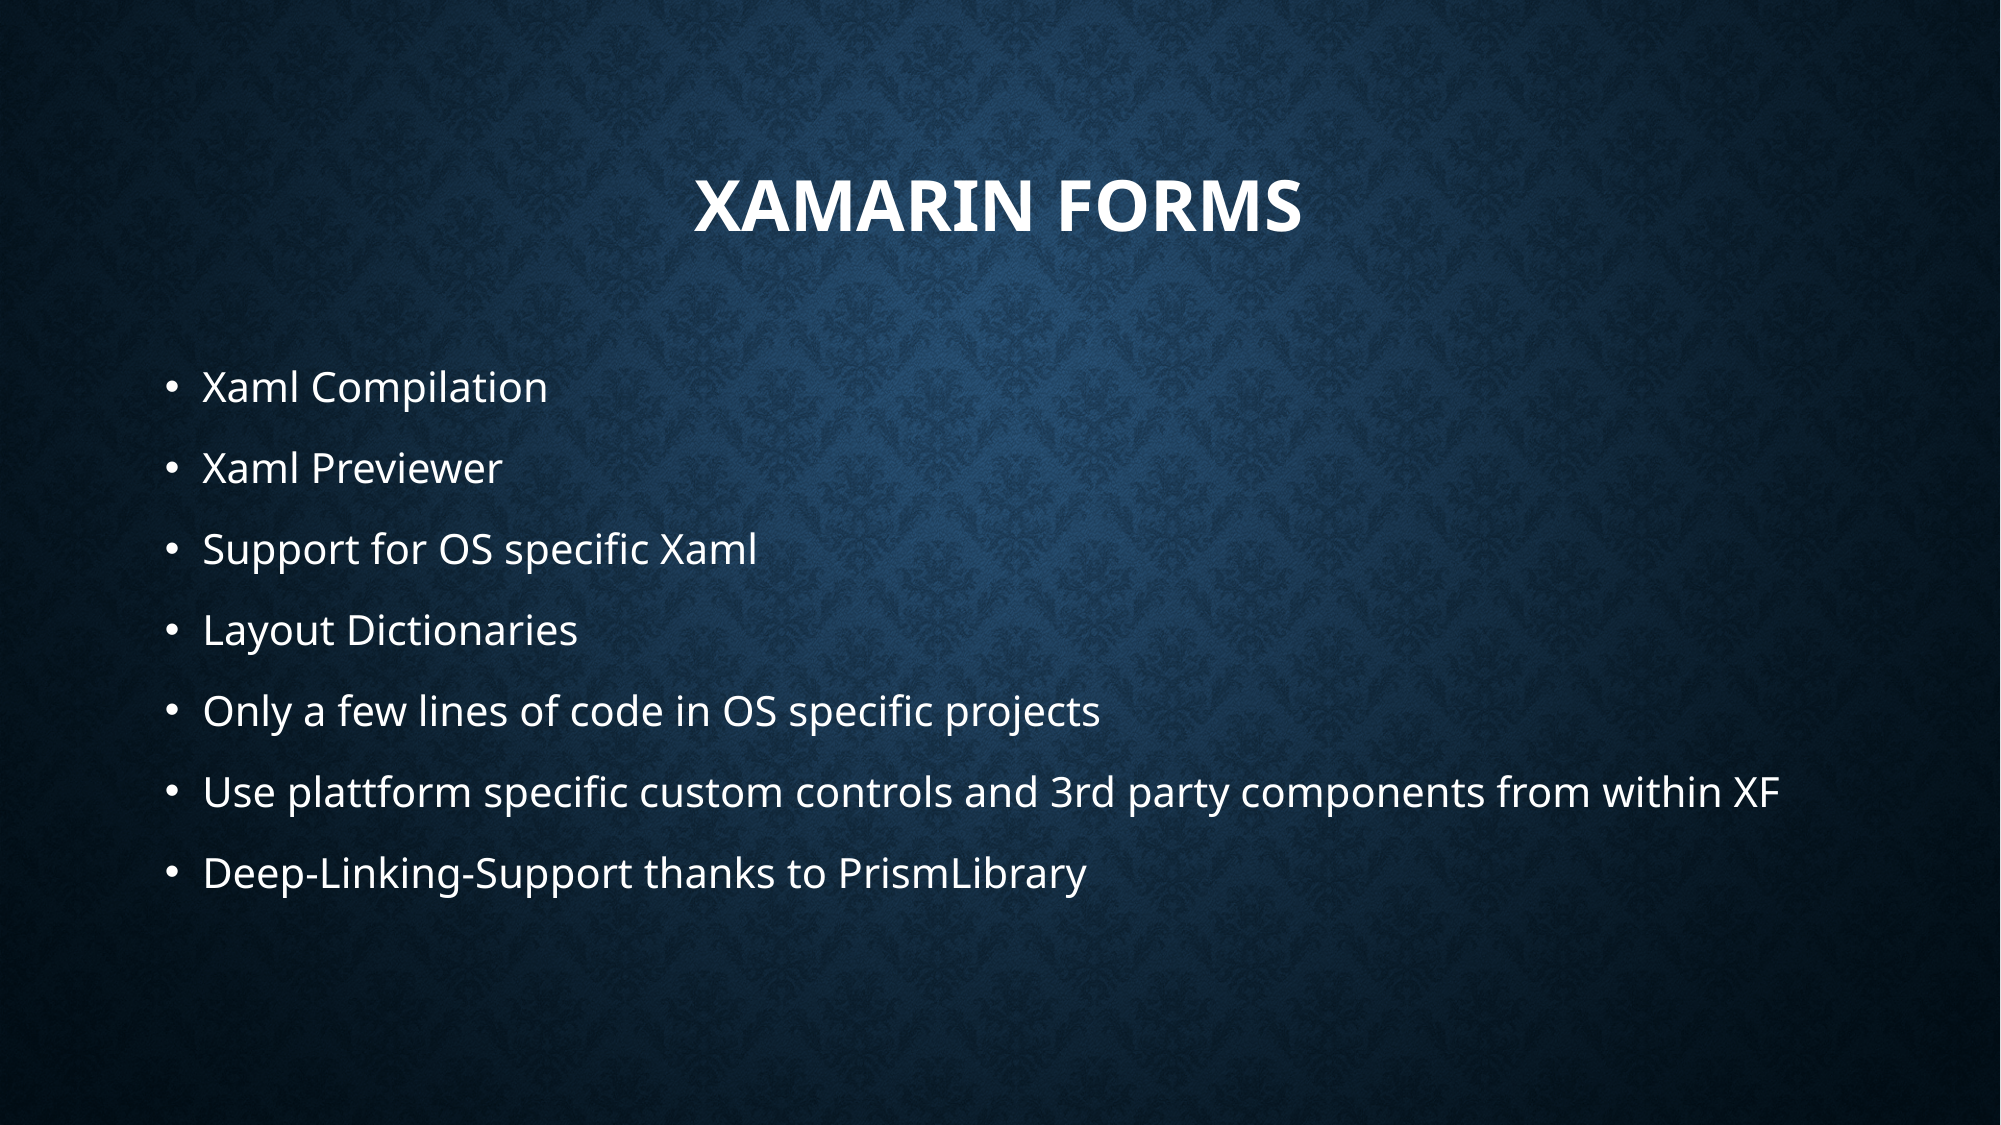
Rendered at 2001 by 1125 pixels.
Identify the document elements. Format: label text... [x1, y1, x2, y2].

title Xamarin Forms [149, 99, 1849, 318]
list Xaml Compilation Xaml Previewer Support for OS specific Xaml Layout Dictionaries Only a few lines of code in OS specific projects Use plattform specific custom controls and 3rd party components from within XF Deep-Linking-Support thanks to PrismLibrary [149, 343, 1849, 950]
